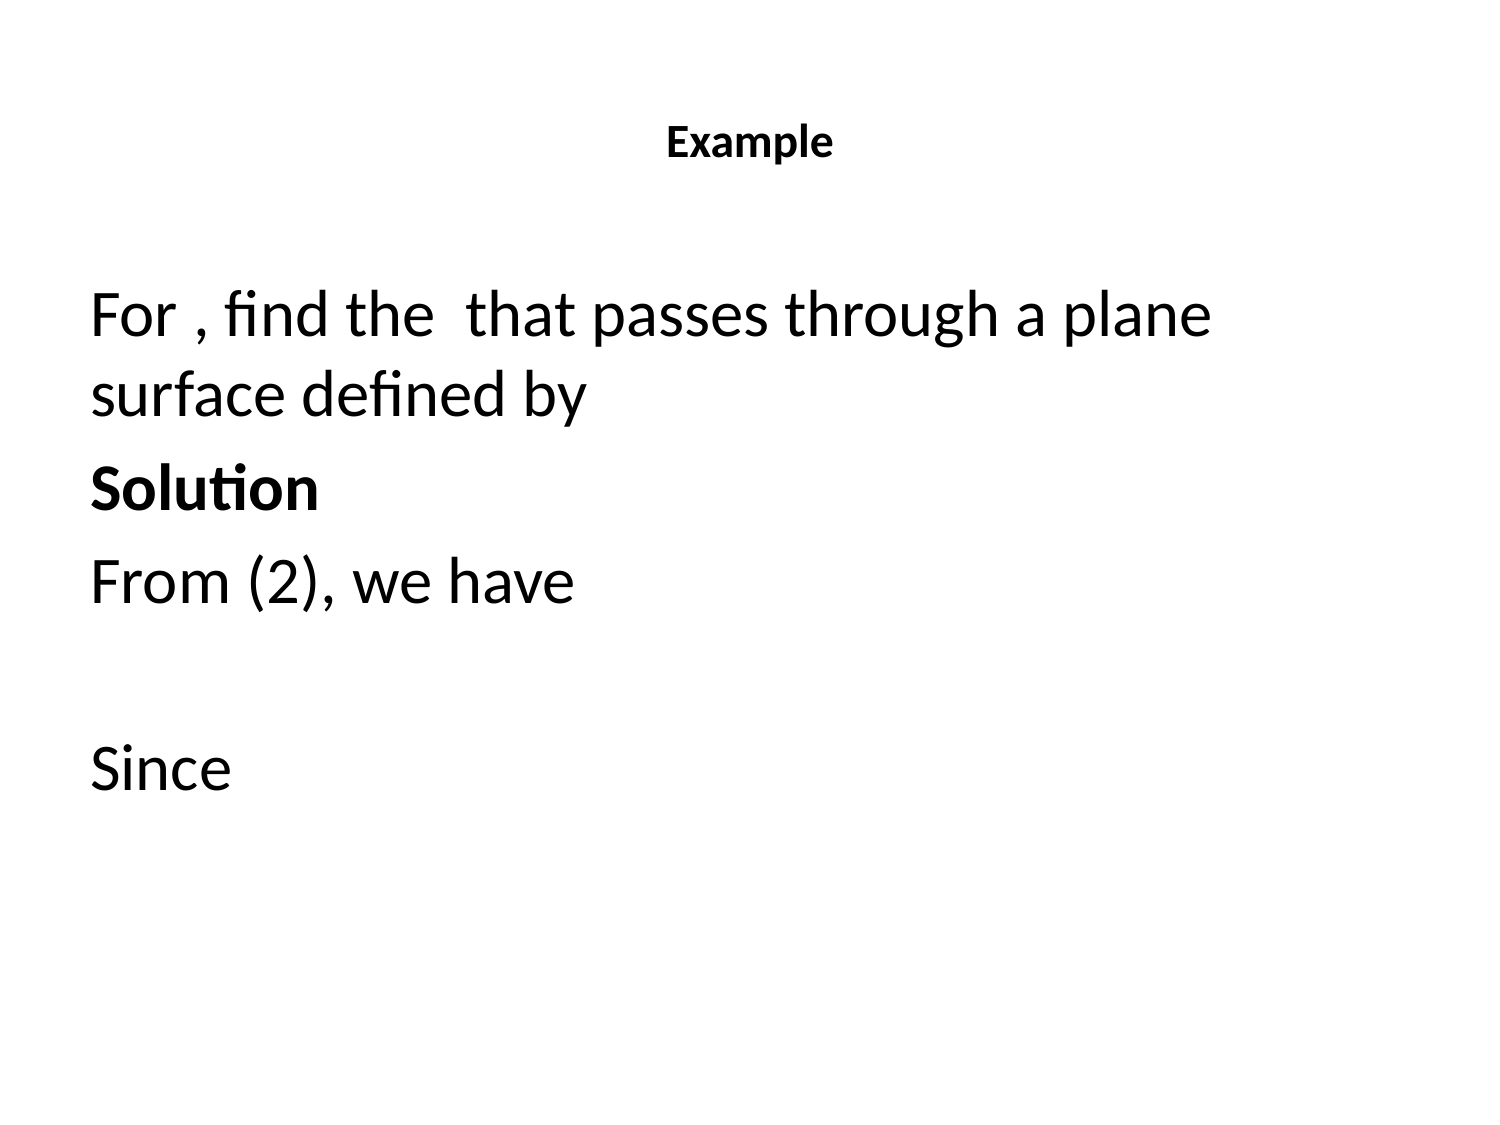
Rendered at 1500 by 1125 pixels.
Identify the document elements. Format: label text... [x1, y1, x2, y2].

title Example [75, 45, 1425, 233]
